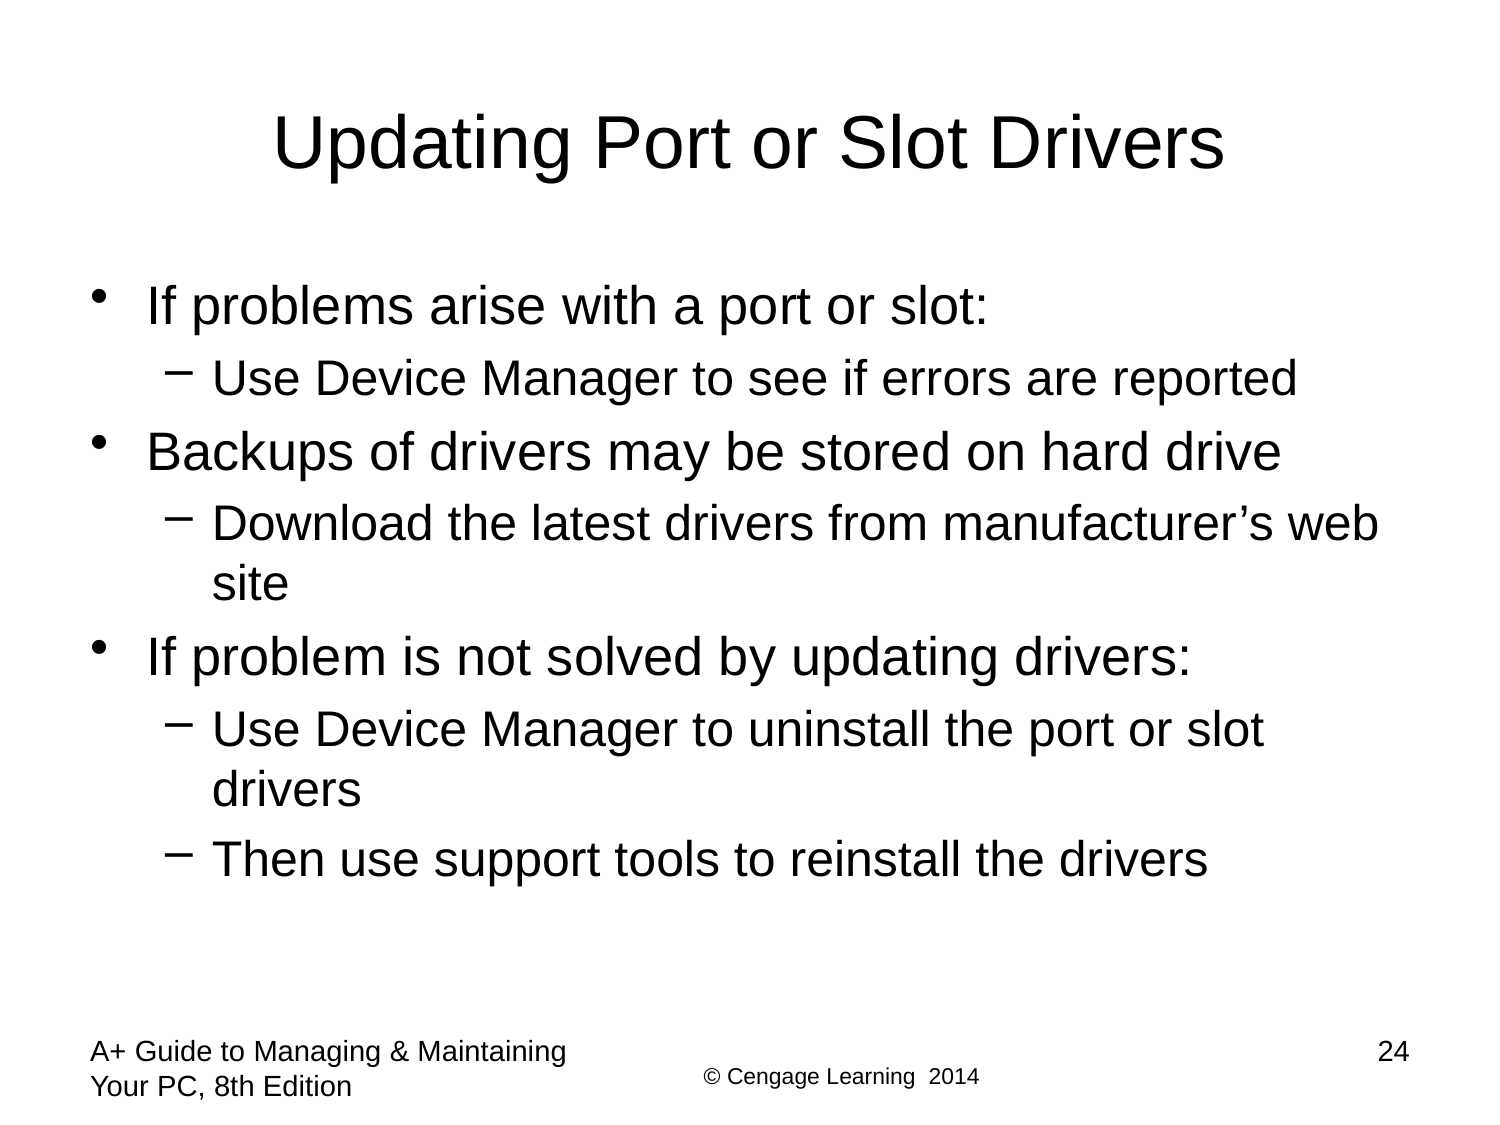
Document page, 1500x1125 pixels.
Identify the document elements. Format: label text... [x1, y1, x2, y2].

slide_number 24 [1074, 1024, 1426, 1103]
list If problems arise with a port or slot: Use Device Manager to see if errors are reported Backups of drivers may be stored on hard drive Download the latest drivers from manufacturer’s web site If problem is not solved by updating drivers: Use Device Manager to uninstall the port or slot drivers Then use support tools to reinstall the drivers [75, 262, 1425, 1005]
footer A+ Guide to Managing & Maintaining Your PC, 8th Edition [74, 1024, 638, 1103]
title Updating Port or Slot Drivers [75, 45, 1425, 233]
